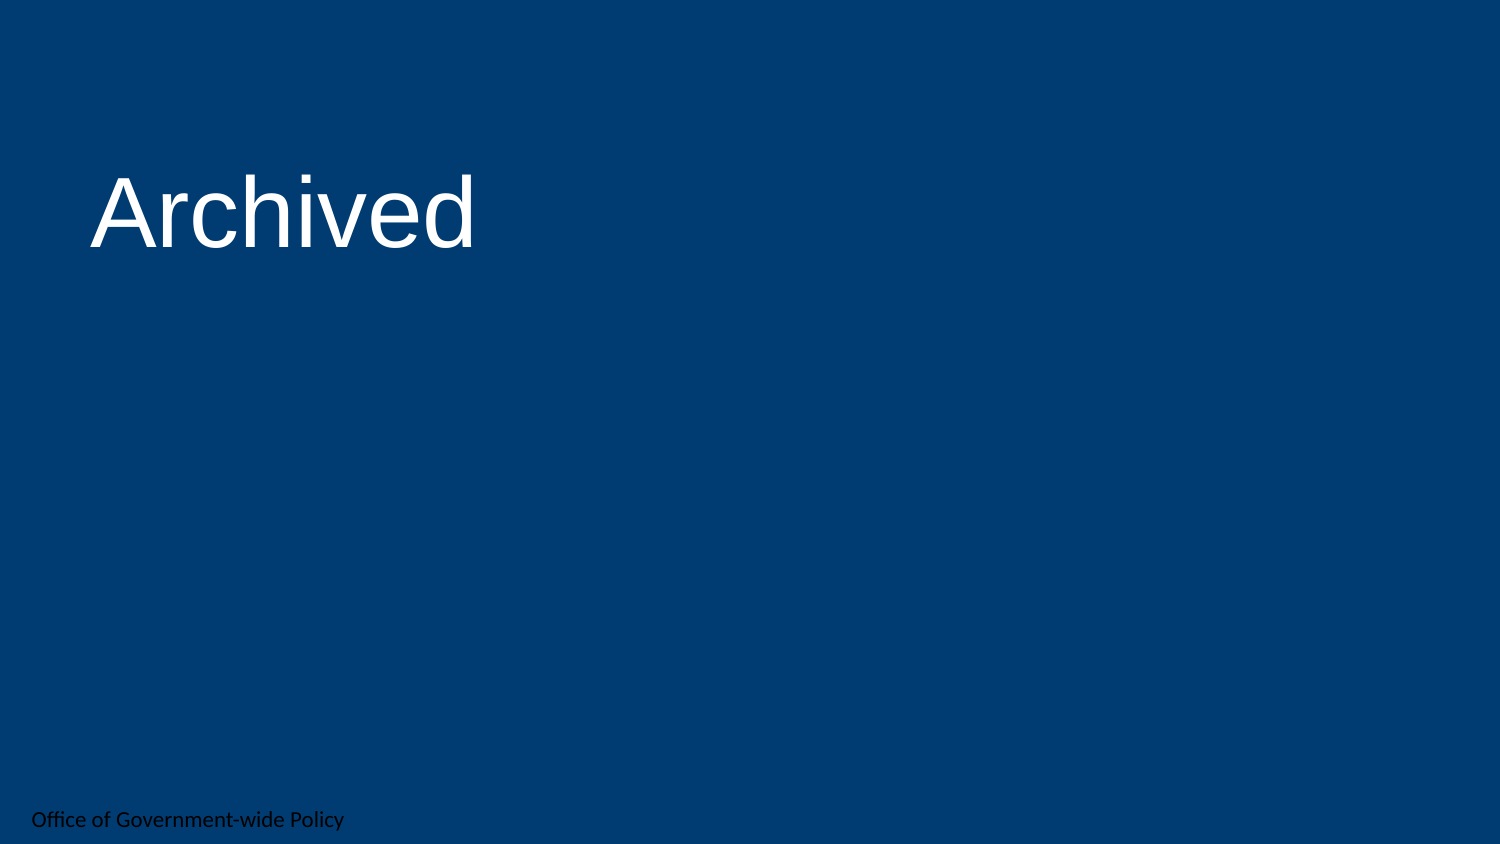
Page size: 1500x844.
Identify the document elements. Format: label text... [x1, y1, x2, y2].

title Archived [75, 137, 1425, 279]
